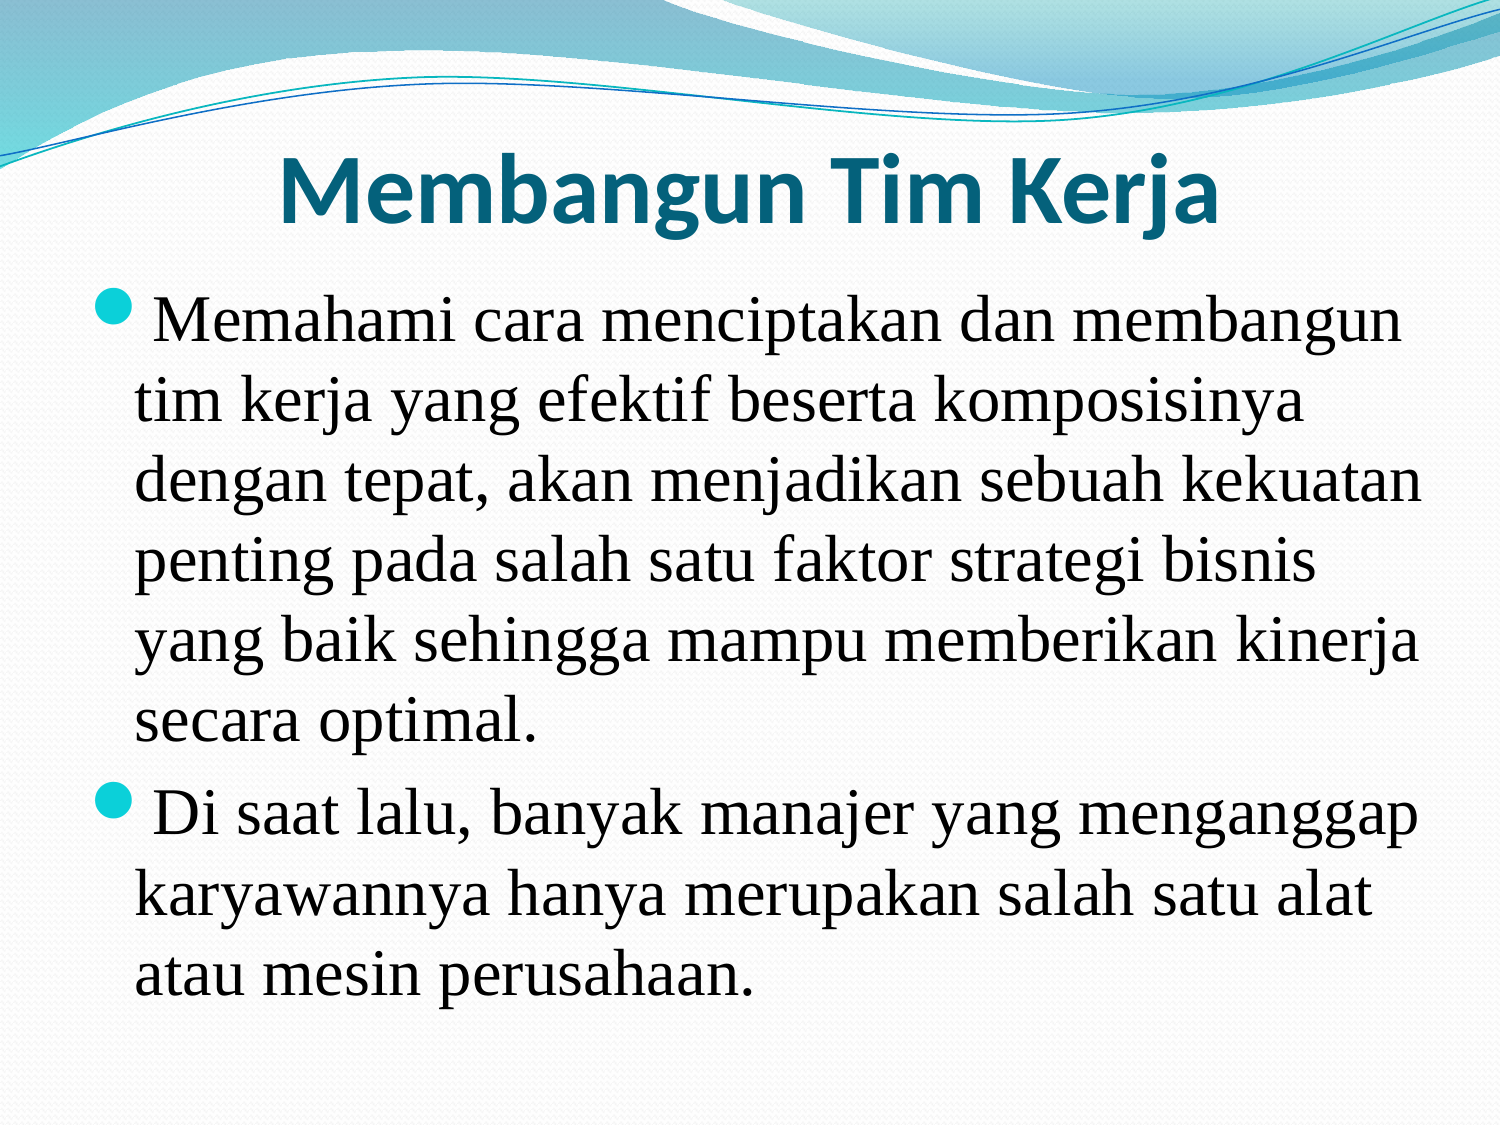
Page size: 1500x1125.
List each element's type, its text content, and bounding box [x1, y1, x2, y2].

title Membangun Tim Kerja [75, 115, 1425, 244]
list Memahami cara menciptakan dan membangun tim kerja yang efektif beserta komposisinya dengan tepat, akan menjadikan sebuah kekuatan penting pada salah satu faktor strategi bisnis yang baik sehingga mampu memberikan kinerja secara optimal. Di saat lalu, banyak manajer yang menganggap karyawannya hanya merupakan salah satu alat atau mesin perusahaan. [75, 267, 1471, 1038]
